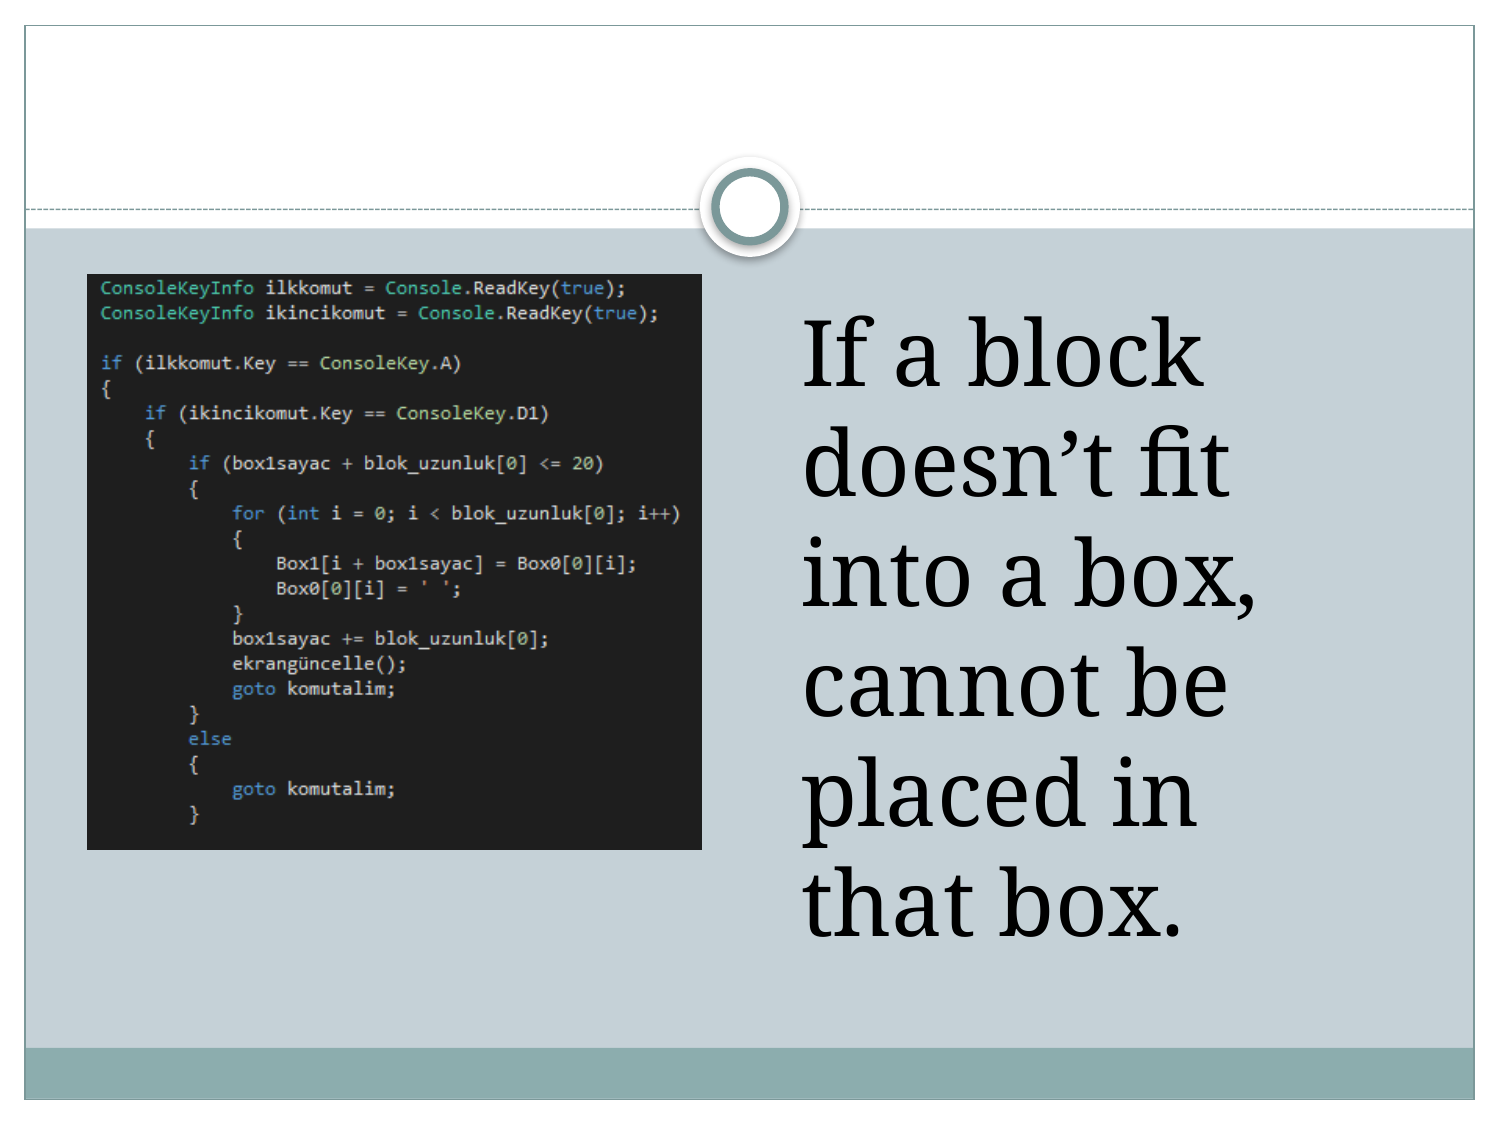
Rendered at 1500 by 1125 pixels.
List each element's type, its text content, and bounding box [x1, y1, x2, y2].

text_box If a block doesn’t fit into a box, cannot be placed in that box. [786, 287, 1412, 962]
title [800, 50, 1413, 1105]
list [87, 274, 702, 851]
